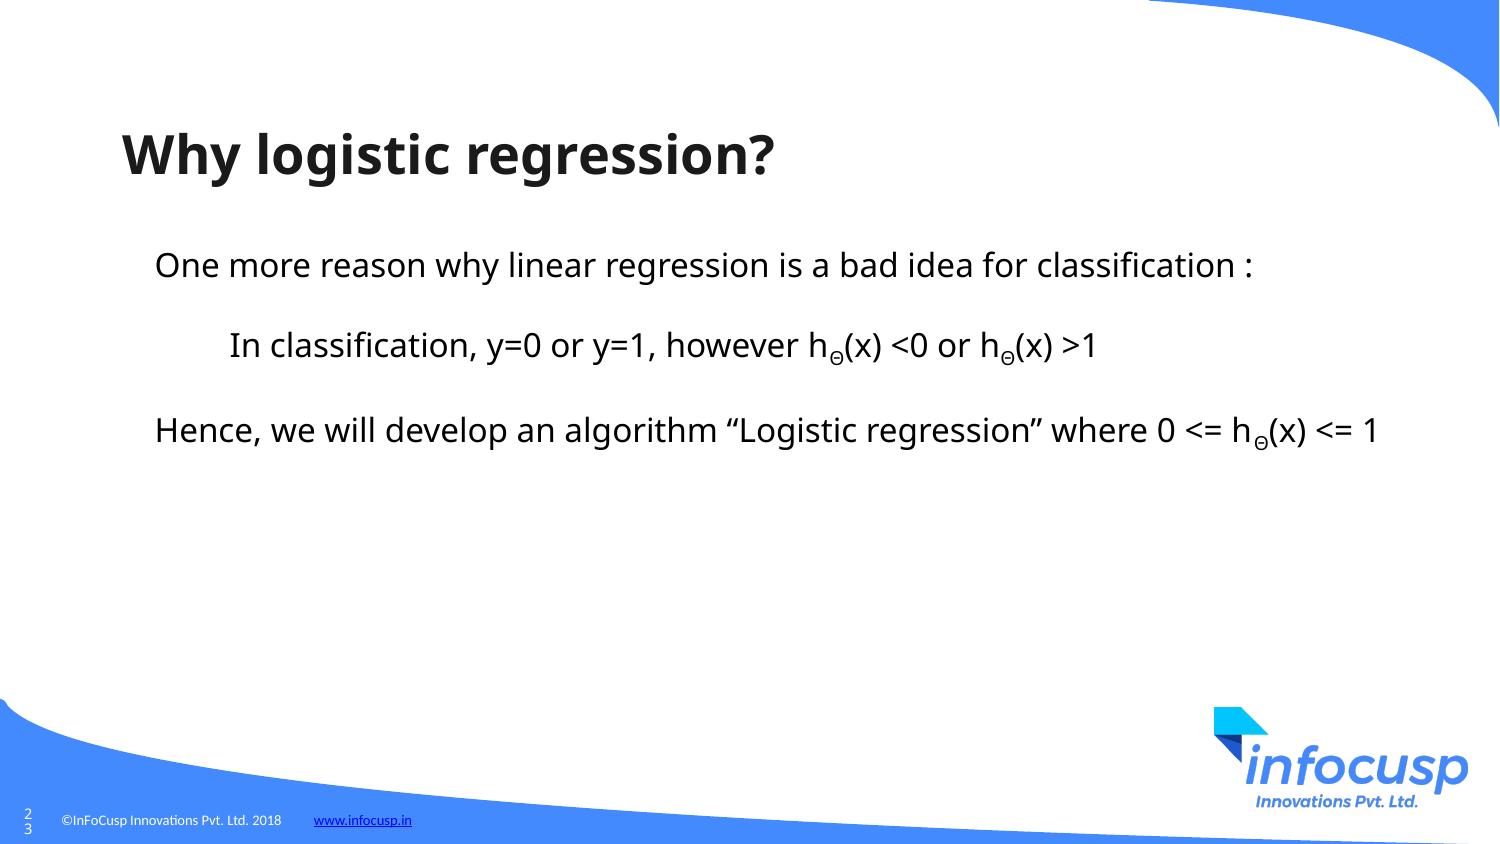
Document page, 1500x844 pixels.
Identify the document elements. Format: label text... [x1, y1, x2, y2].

title Why logistic regression? [119, 100, 1381, 189]
picture [1214, 707, 1468, 808]
slide_number ‹#› [20, 805, 44, 829]
text_box One more reason why linear regression is a bad idea for classification : In classification, y=0 or y=1, however hΘ(x) <0 or hΘ(x) >1 Hence, we will develop an algorithm “Logistic regression” where 0 <= hΘ(x) <= 1 [139, 222, 1401, 712]
